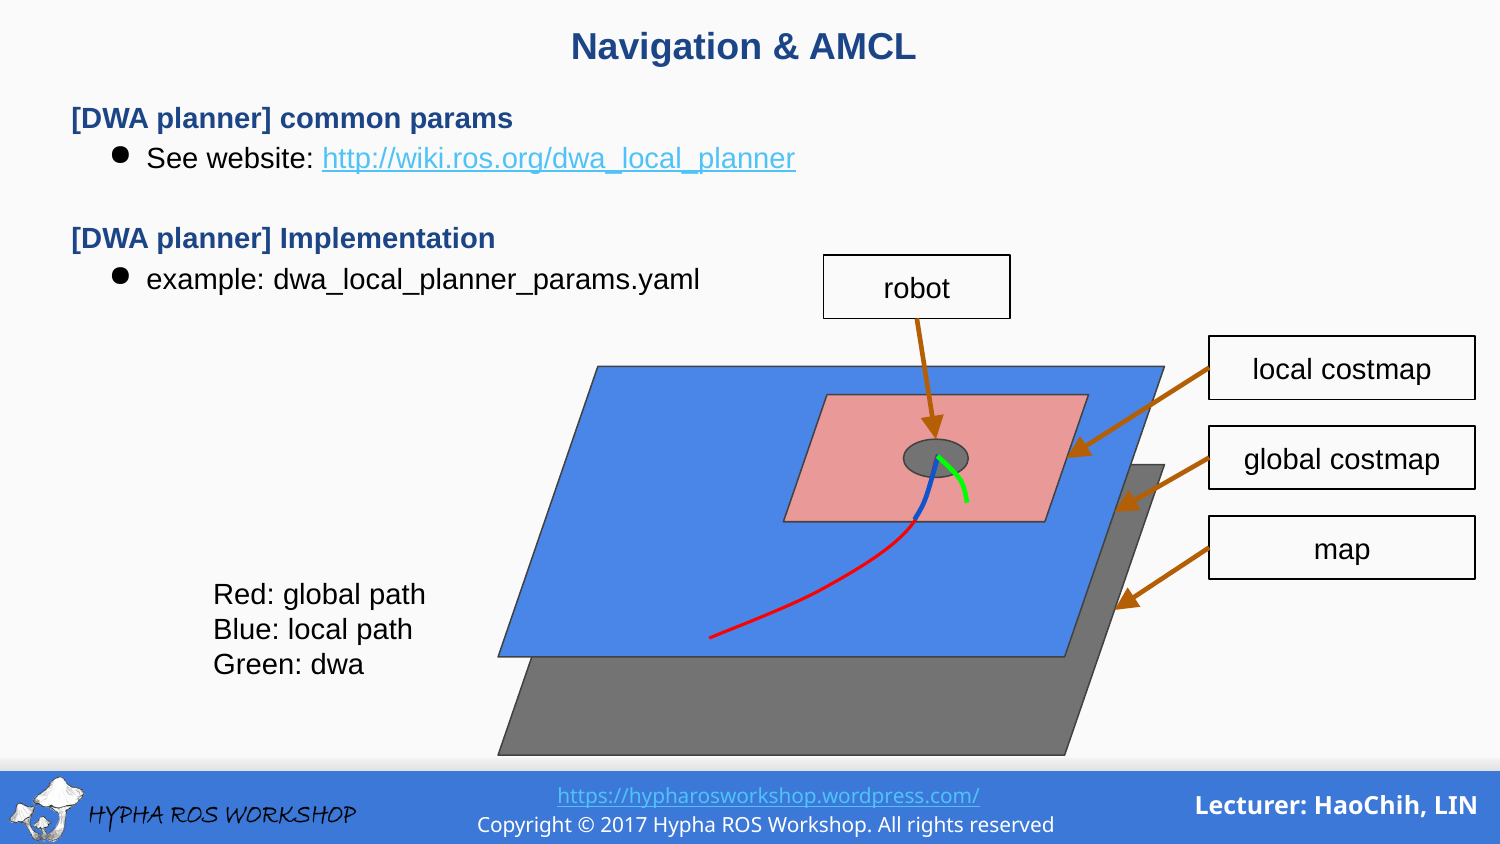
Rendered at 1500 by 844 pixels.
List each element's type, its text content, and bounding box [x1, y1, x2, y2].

text_box Navigation & AMCL [56, 0, 1432, 67]
picture [0, 767, 368, 844]
list Lecturer: HaoChih, LIN [650, 768, 1500, 842]
text_box https://hypharosworkshop.wordpress.com/ Copyright © 2017 Hypha ROS Workshop. All rights reserved [412, 768, 1125, 825]
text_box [497, 254, 1476, 756]
text_box [DWA planner] common params See website: http://wiki.ros.org/dwa_local_planner [DWA planner] Implementation example: dwa_local_planner_params.yaml [56, 79, 1432, 756]
text_box Red: global path Blue: local path Green: dwa [198, 560, 459, 763]
